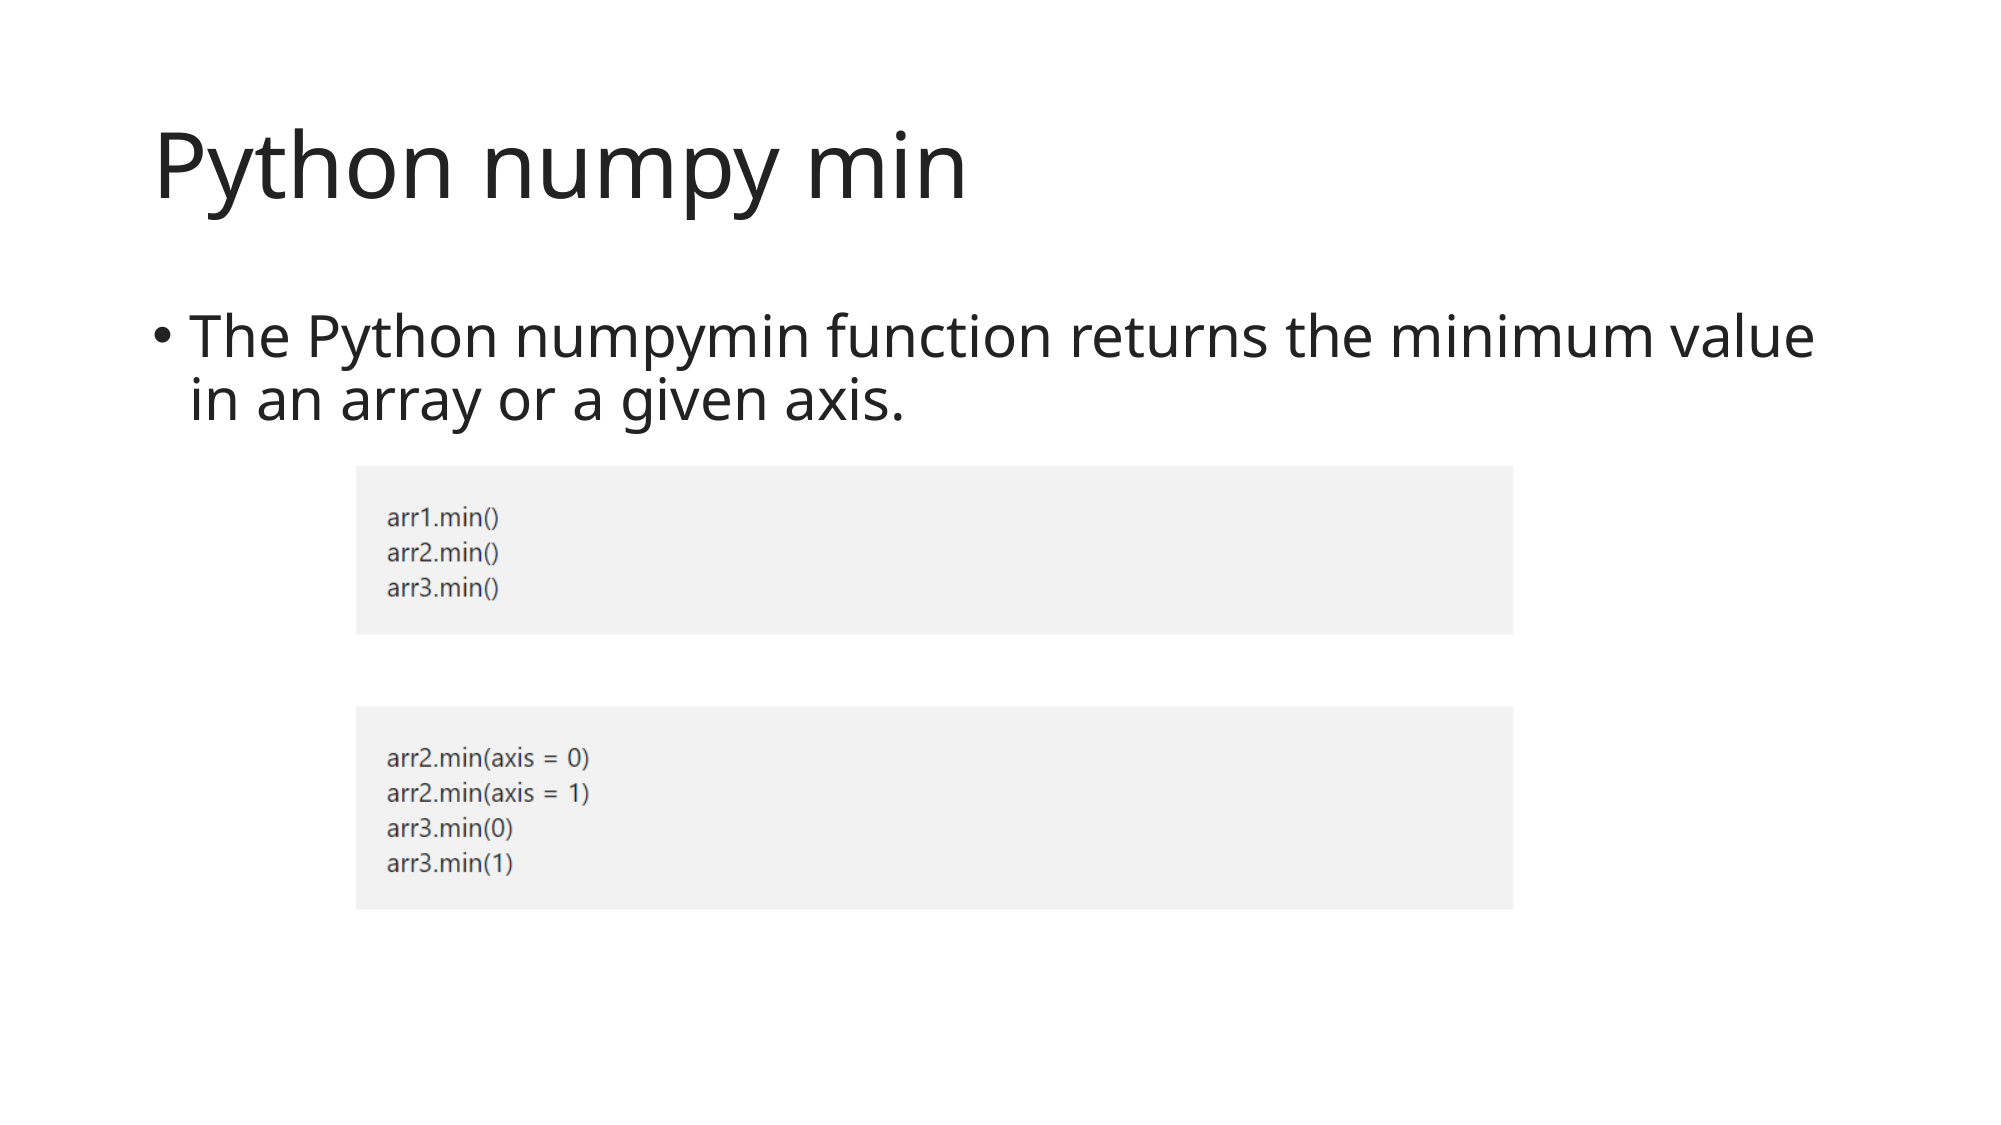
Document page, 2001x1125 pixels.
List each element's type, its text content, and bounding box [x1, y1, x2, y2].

picture [336, 678, 1532, 931]
list The Python numpymin function returns the minimum value in an array or a given axis. [137, 299, 1863, 1014]
title Python numpy min [137, 59, 1863, 278]
picture [325, 441, 1542, 657]
